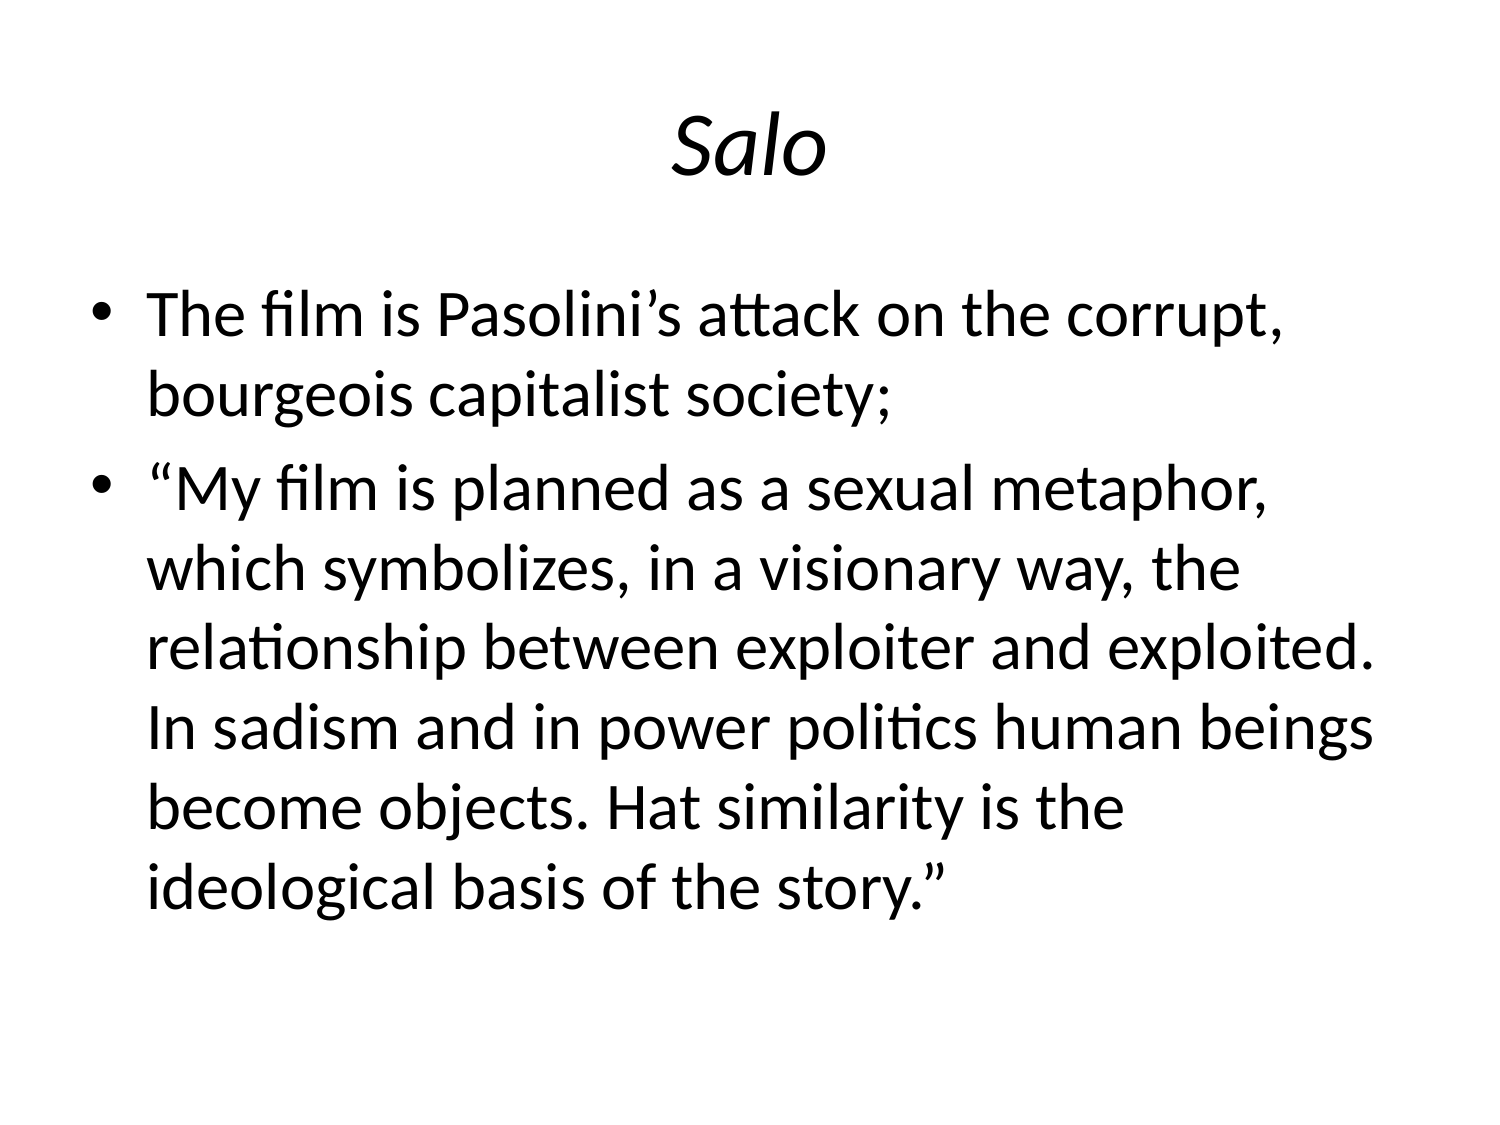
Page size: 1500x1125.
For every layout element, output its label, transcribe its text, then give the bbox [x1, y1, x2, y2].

list The film is Pasolini’s attack on the corrupt, bourgeois capitalist society; “My film is planned as a sexual metaphor, which symbolizes, in a visionary way, the relationship between exploiter and exploited. In sadism and in power politics human beings become objects. Hat similarity is the ideological basis of the story.” [75, 262, 1425, 1005]
title Salo [75, 45, 1425, 233]
